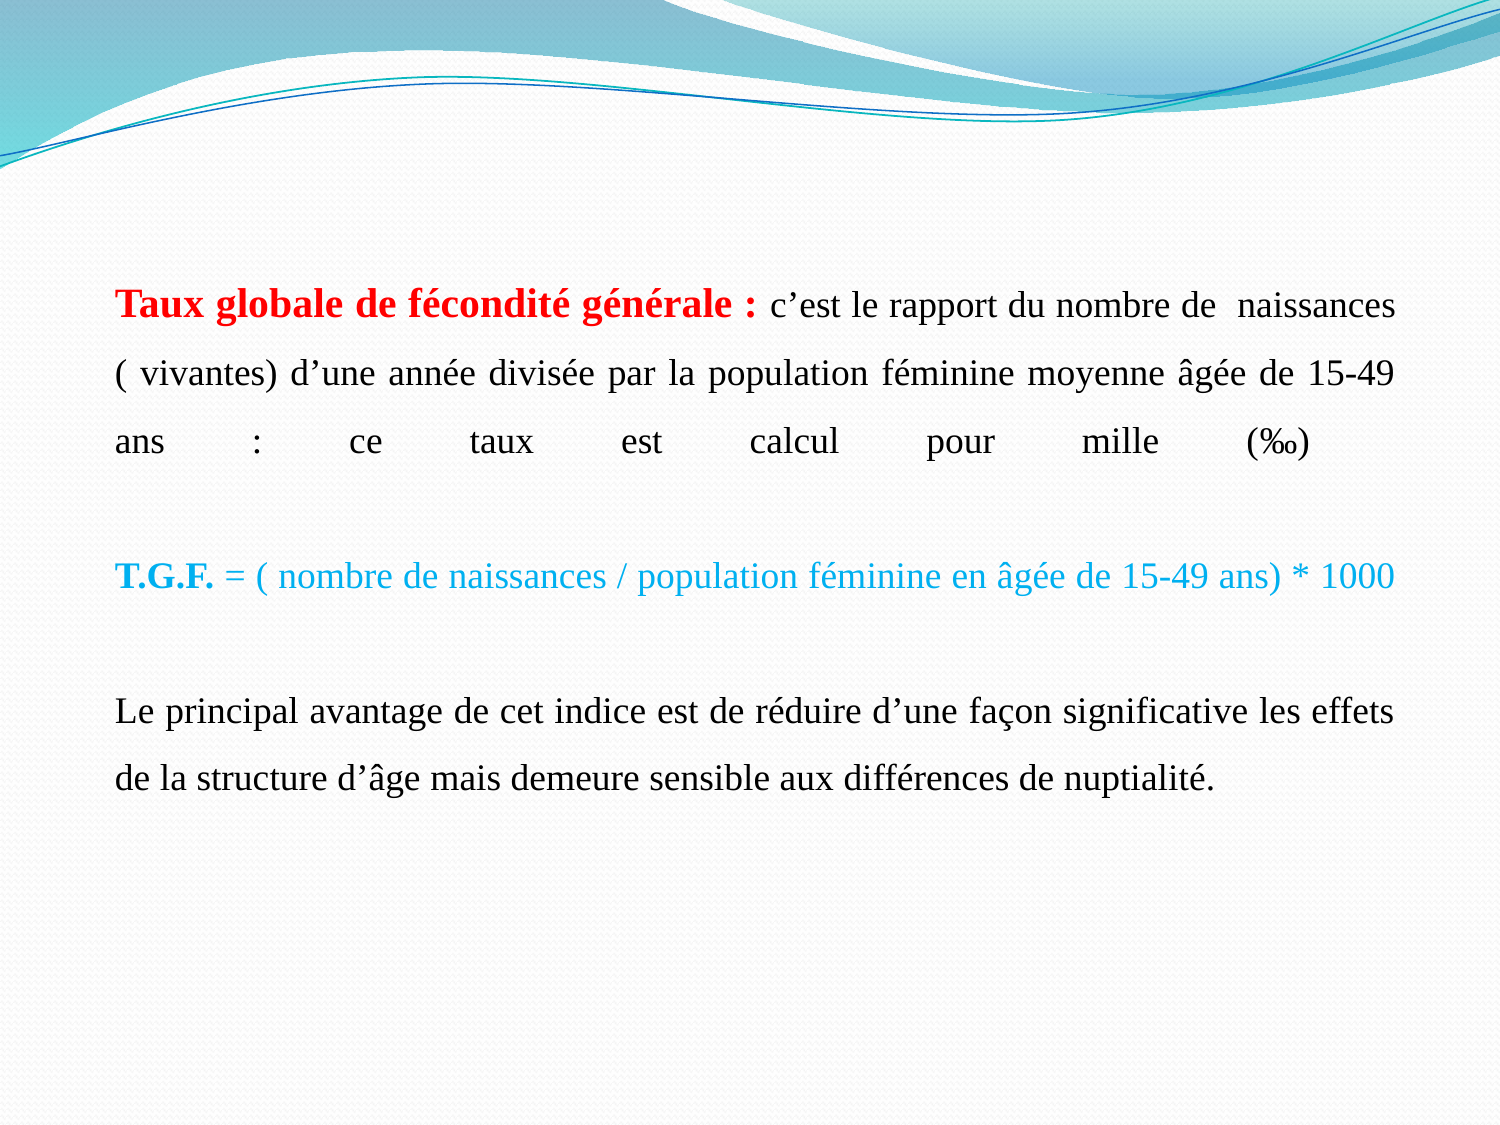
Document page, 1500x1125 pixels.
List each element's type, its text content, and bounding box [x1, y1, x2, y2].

text_box Taux globale de fécondité générale : c’est le rapport du nombre de naissances ( vivantes) d’une année divisée par la population féminine moyenne âgée de 15-49 ans : ce taux est calcul pour mille (‰) T.G.F. = ( nombre de naissances / population féminine en âgée de 15-49 ans) * 1000 Le principal avantage de cet indice est de réduire d’une façon significative les effets de la structure d’âge mais demeure sensible aux différences de nuptialité. [100, 243, 1412, 806]
